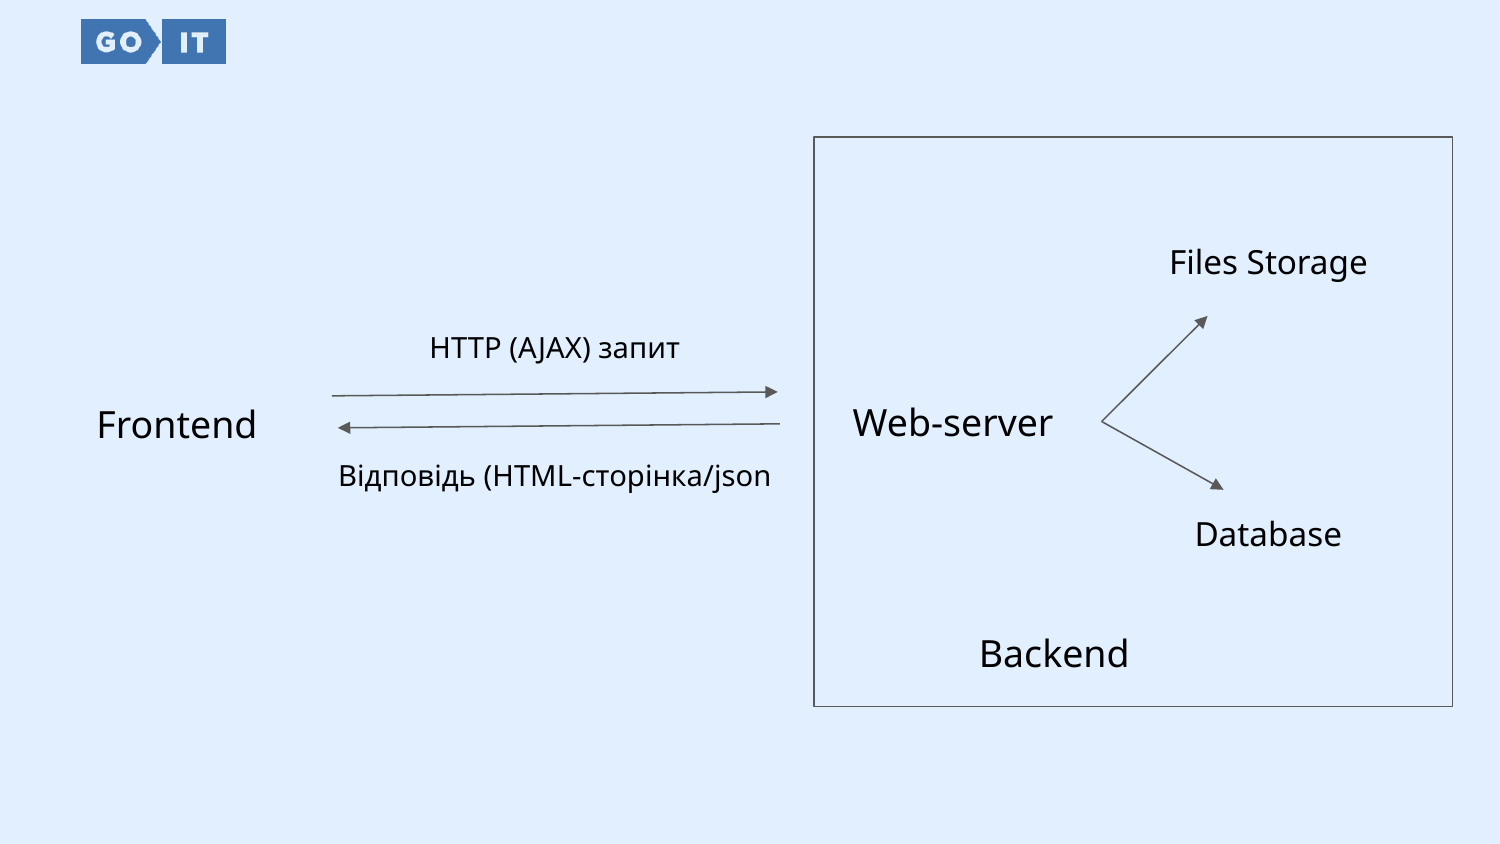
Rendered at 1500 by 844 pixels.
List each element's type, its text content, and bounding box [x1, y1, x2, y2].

text_box Database [1169, 497, 1368, 568]
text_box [1101, 421, 1224, 491]
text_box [331, 391, 778, 397]
text_box Backend [963, 615, 1190, 690]
text_box Files Storage [1136, 225, 1401, 296]
text_box [813, 136, 1453, 707]
picture [81, 19, 226, 65]
text_box Frontend [81, 386, 308, 462]
text_box Web-server [837, 383, 1096, 459]
text_box Відповідь (HTML-сторінка/json [291, 441, 818, 507]
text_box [337, 423, 781, 429]
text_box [1101, 315, 1208, 421]
text_box HTTP (AJAX) запит [368, 314, 741, 380]
